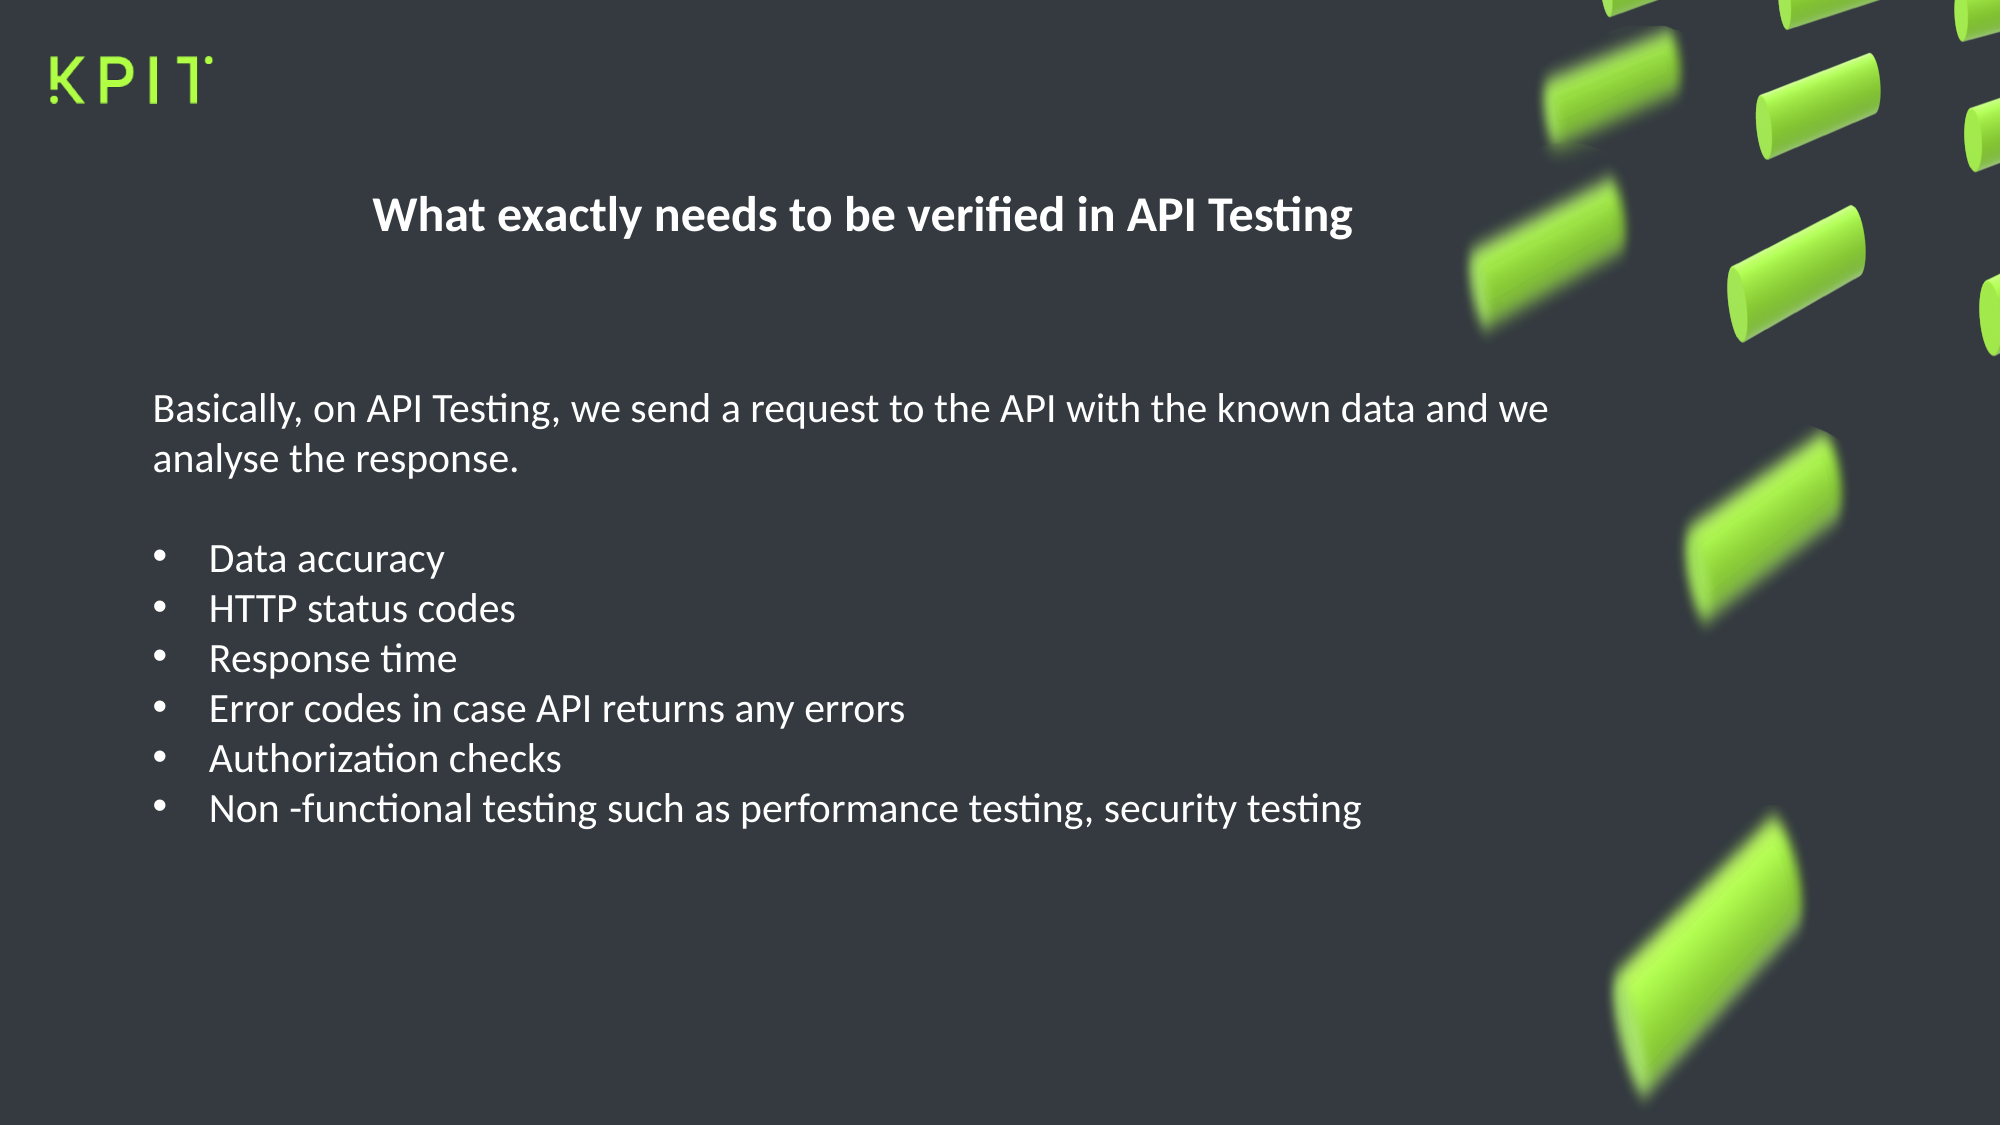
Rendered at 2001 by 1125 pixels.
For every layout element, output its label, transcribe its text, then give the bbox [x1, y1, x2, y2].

text_box What exactly needs to be verified in API Testing [357, 174, 1369, 250]
picture [1416, 0, 2000, 1125]
picture [49, 56, 214, 104]
text_box Basically, on API Testing, we send a request to the API with the known data and we analyse the response. Data accuracy HTTP status codes Response time Error codes in case API returns any errors Authorization checks Non -functional testing such as performance testing, security testing [137, 373, 1416, 889]
